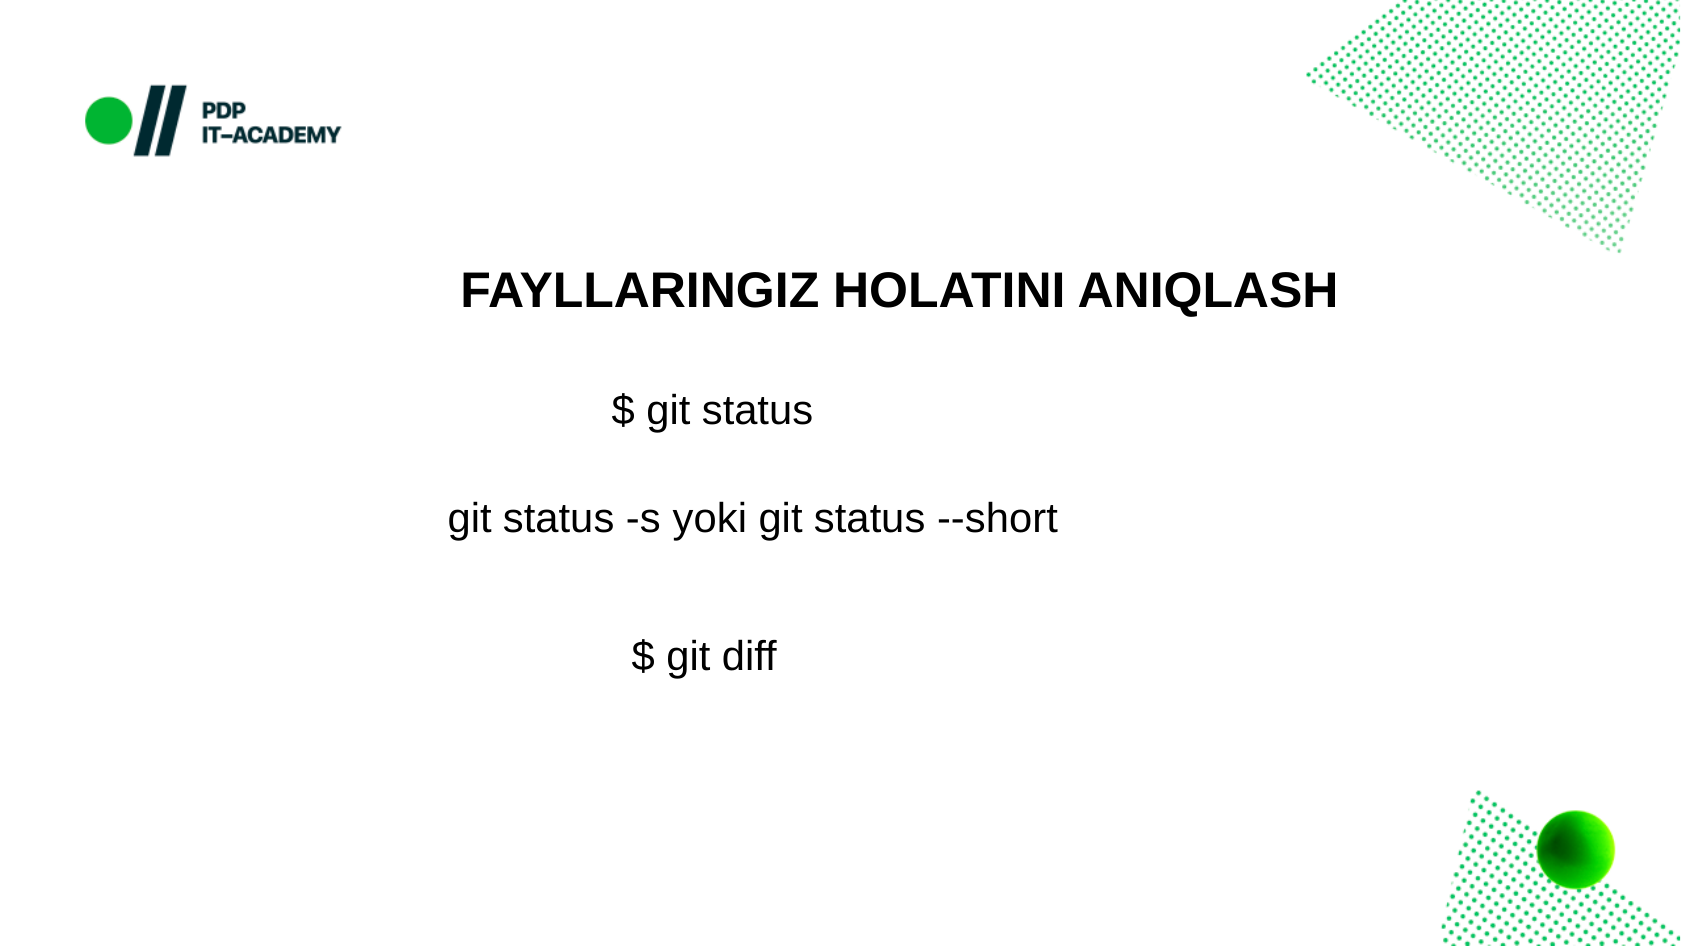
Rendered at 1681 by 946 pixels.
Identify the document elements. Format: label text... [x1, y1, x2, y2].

text_box git status -s yoki git status --short [432, 483, 1085, 548]
picture [0, 0, 1681, 946]
text_box FAYLLARINGIZ HOLATINI ANIQLASH [445, 249, 1354, 325]
text_box $ git diff [616, 621, 804, 687]
text_box $ git status [596, 375, 840, 440]
